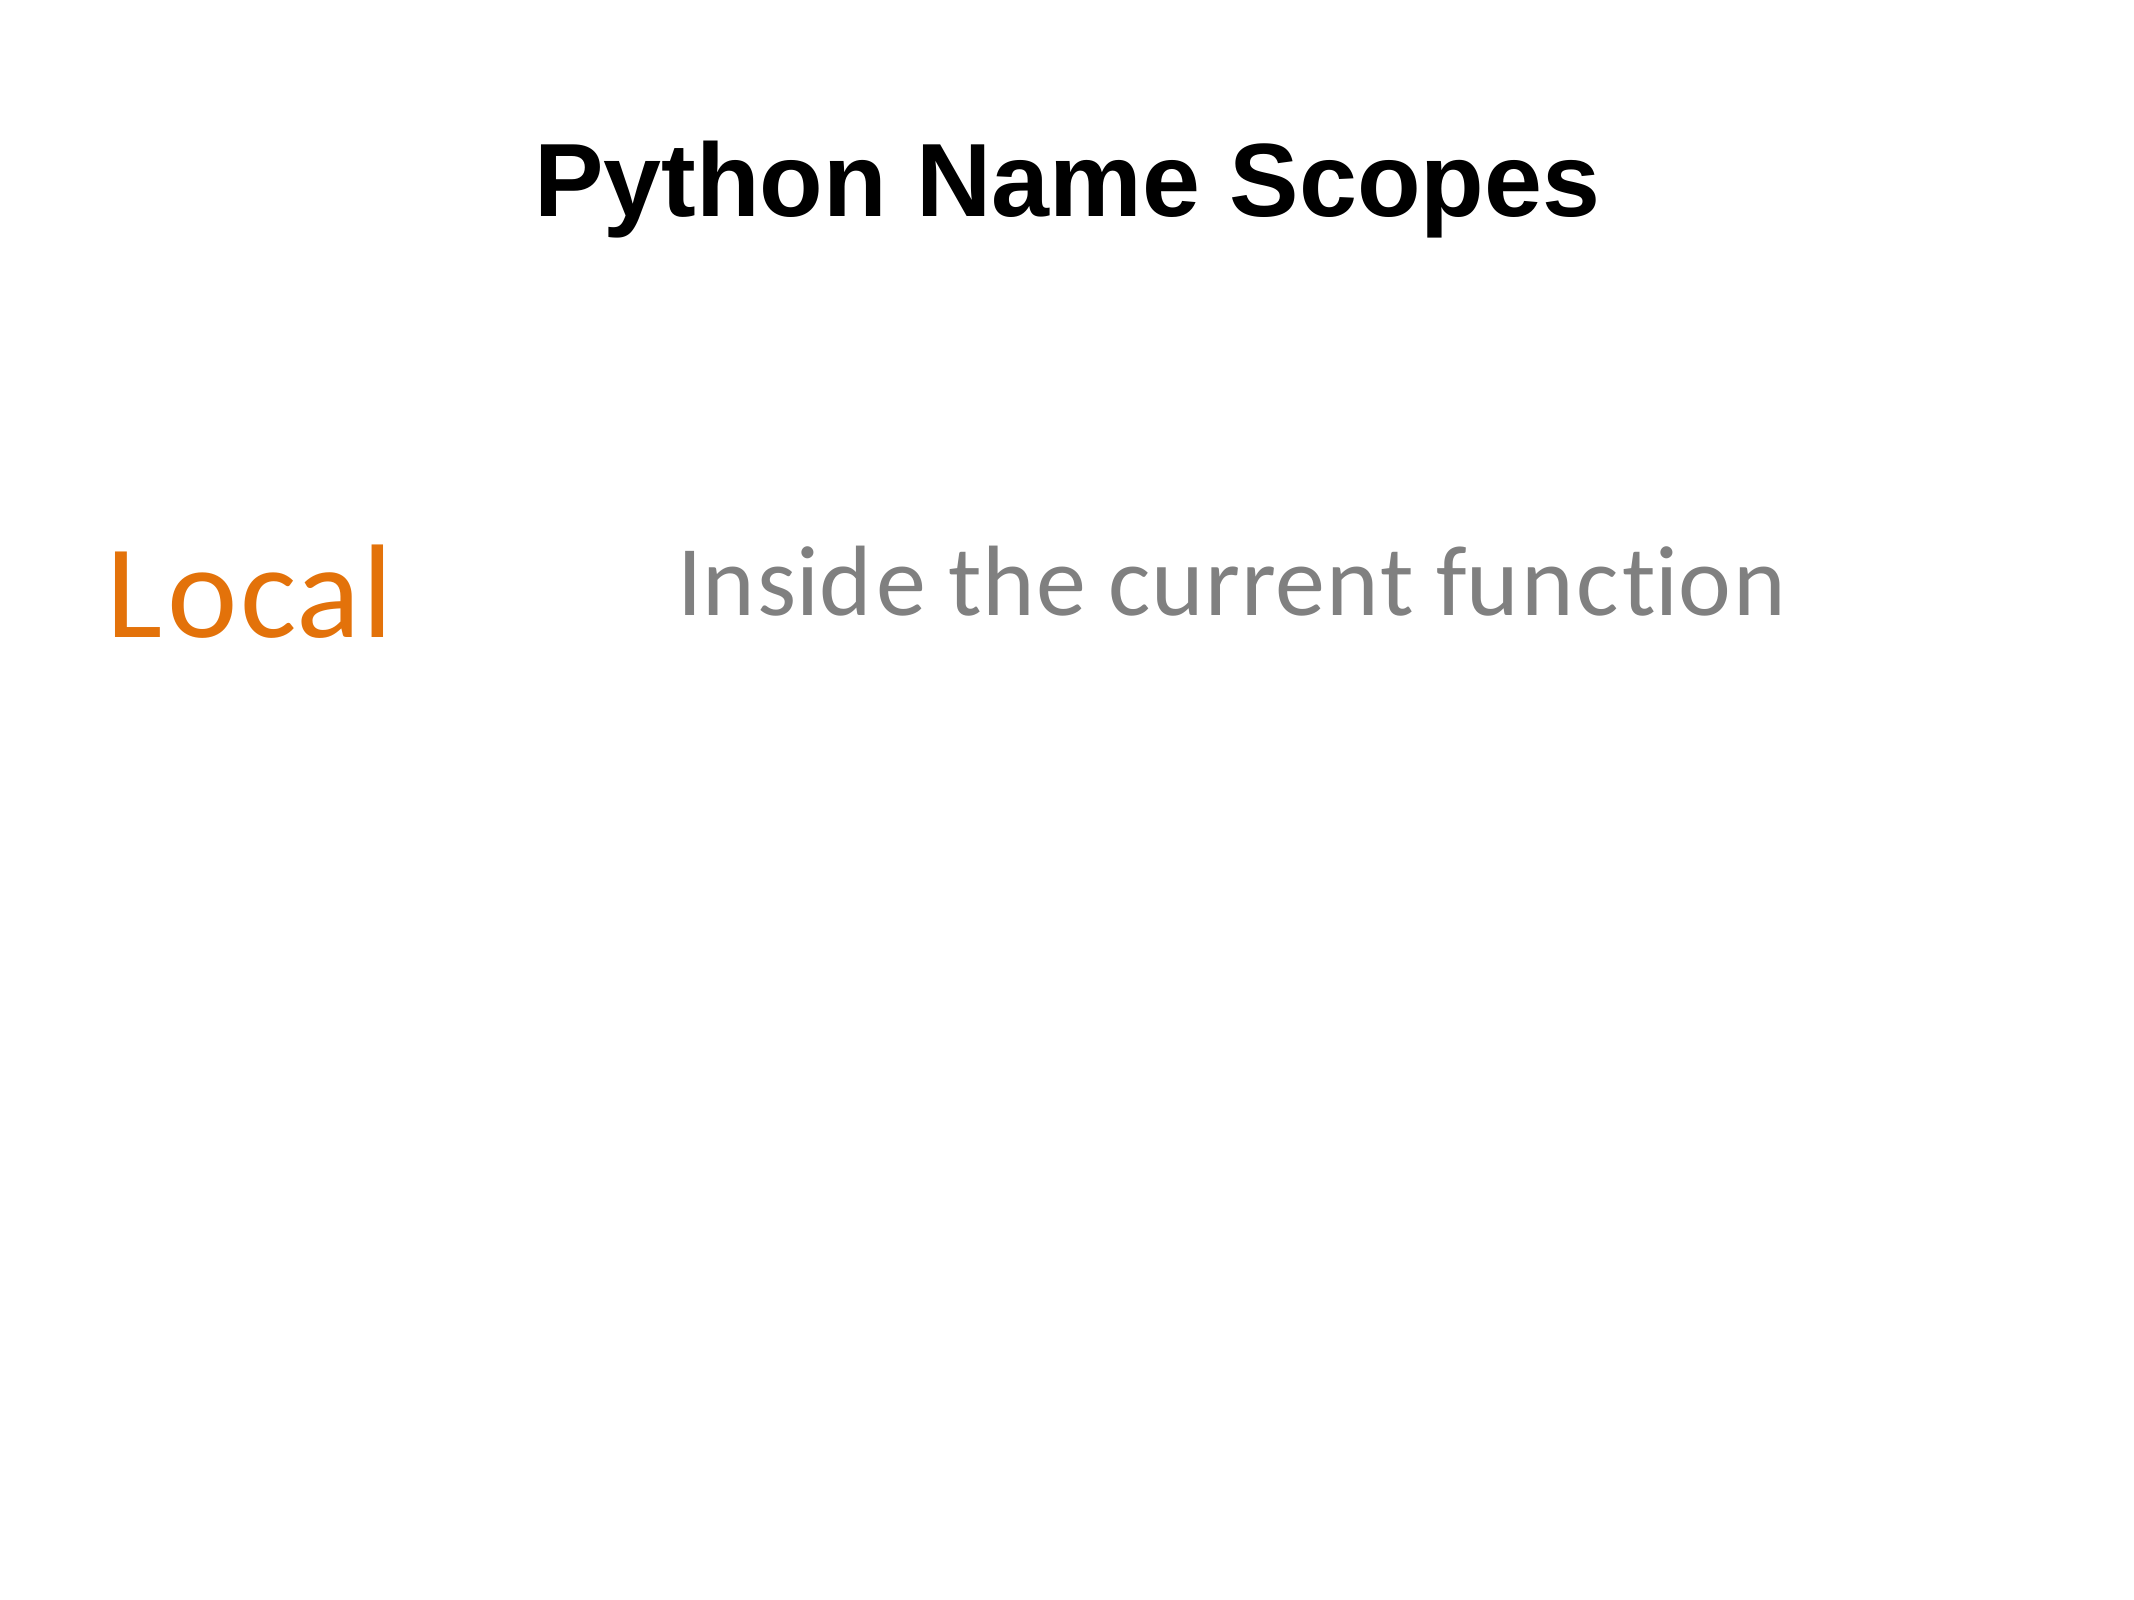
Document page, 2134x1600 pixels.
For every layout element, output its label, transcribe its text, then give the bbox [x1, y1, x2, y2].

text_box Python Name Scopes [532, 112, 1601, 238]
text_box Local [104, 504, 399, 665]
text_box Inside the current function [674, 515, 1787, 636]
